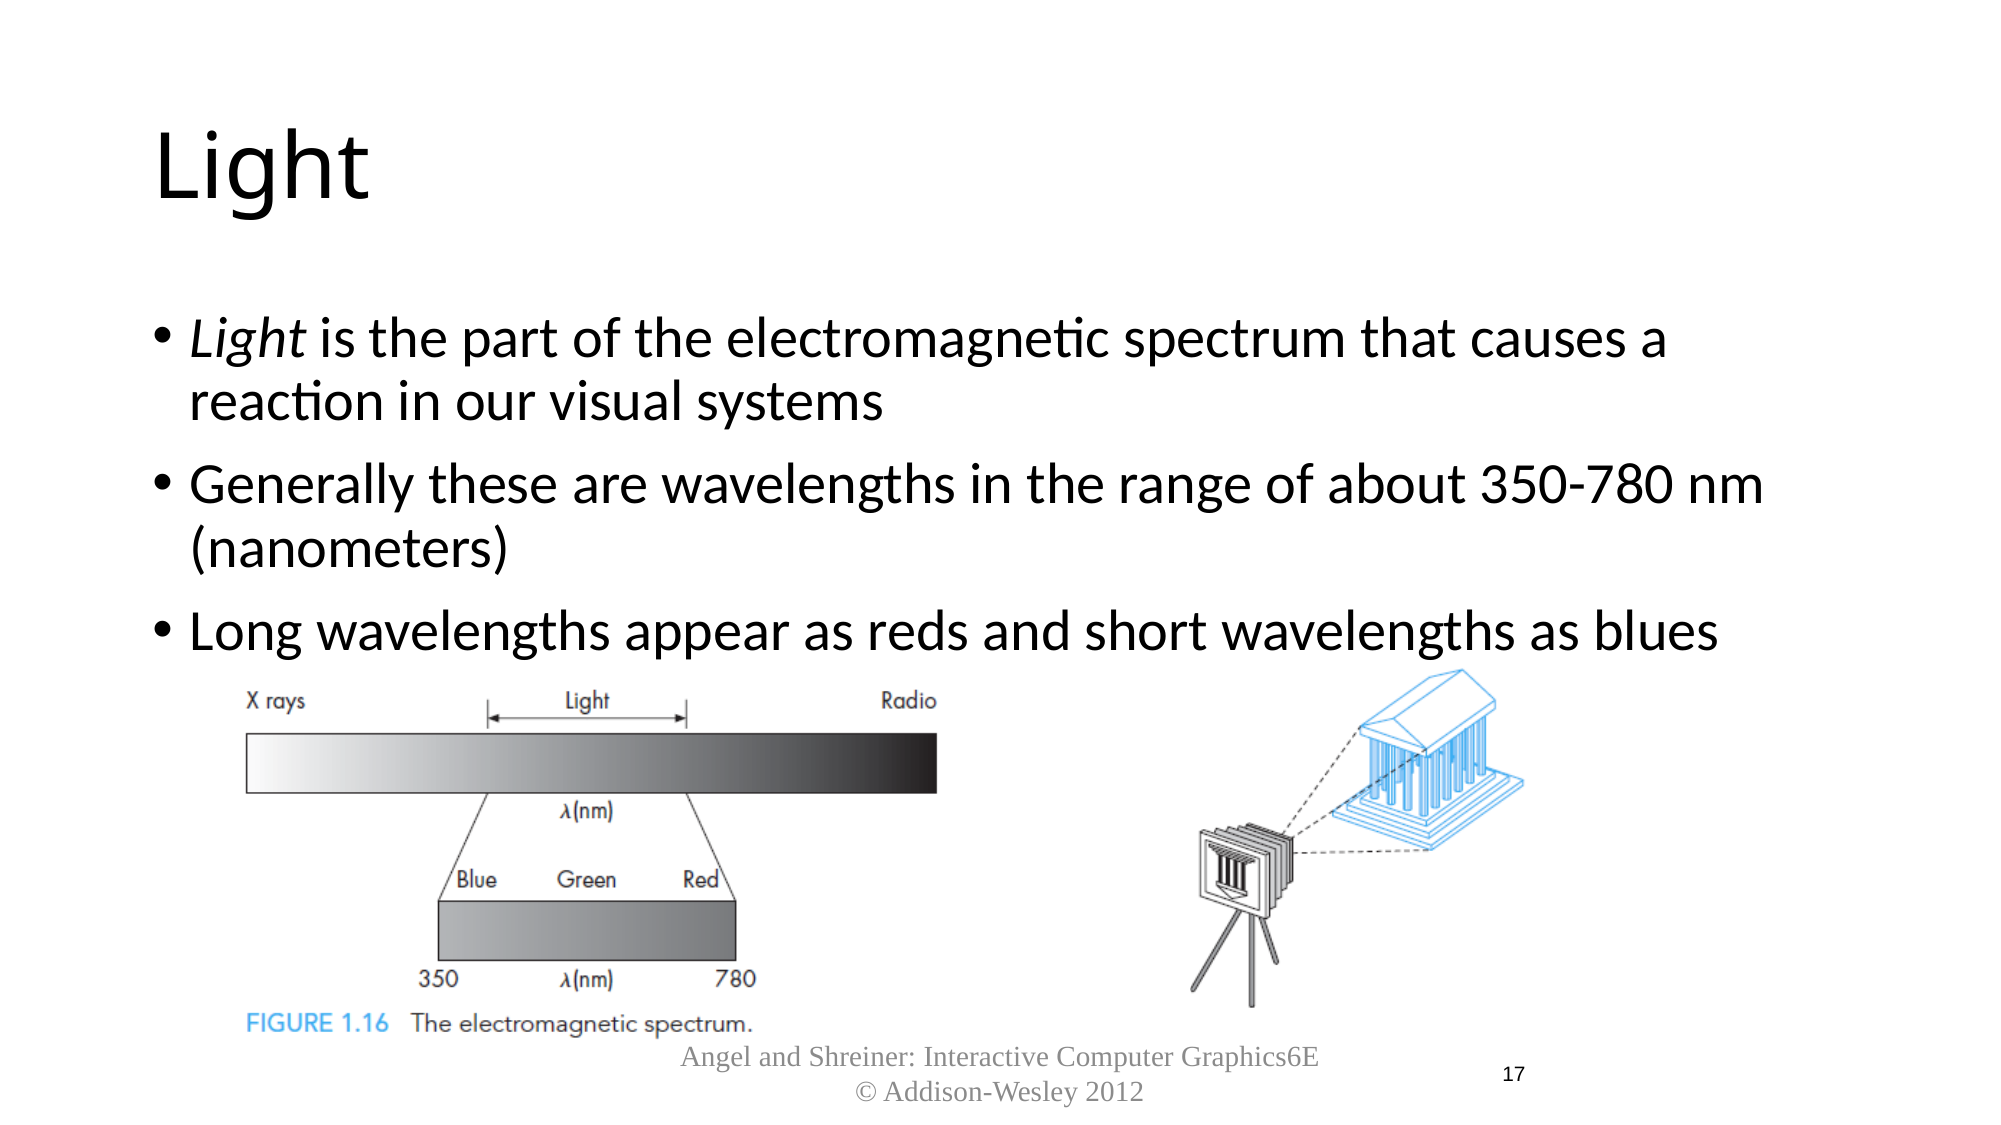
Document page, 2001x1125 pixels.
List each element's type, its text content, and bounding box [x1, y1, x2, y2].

picture [199, 664, 952, 1043]
footer Angel and Shreiner: Interactive Computer Graphics6E © Addison-Wesley 2012 [662, 1042, 1338, 1103]
list Light is the part of the electromagnetic spectrum that causes a reaction in our visual systems Generally these are wavelengths in the range of about 350-780 nm (nanometers) Long wavelengths appear as reds and short wavelengths as blues [137, 299, 1863, 1014]
title Light [137, 59, 1863, 278]
slide_number 17 [1412, 1042, 1863, 1103]
picture [1190, 647, 1536, 1014]
